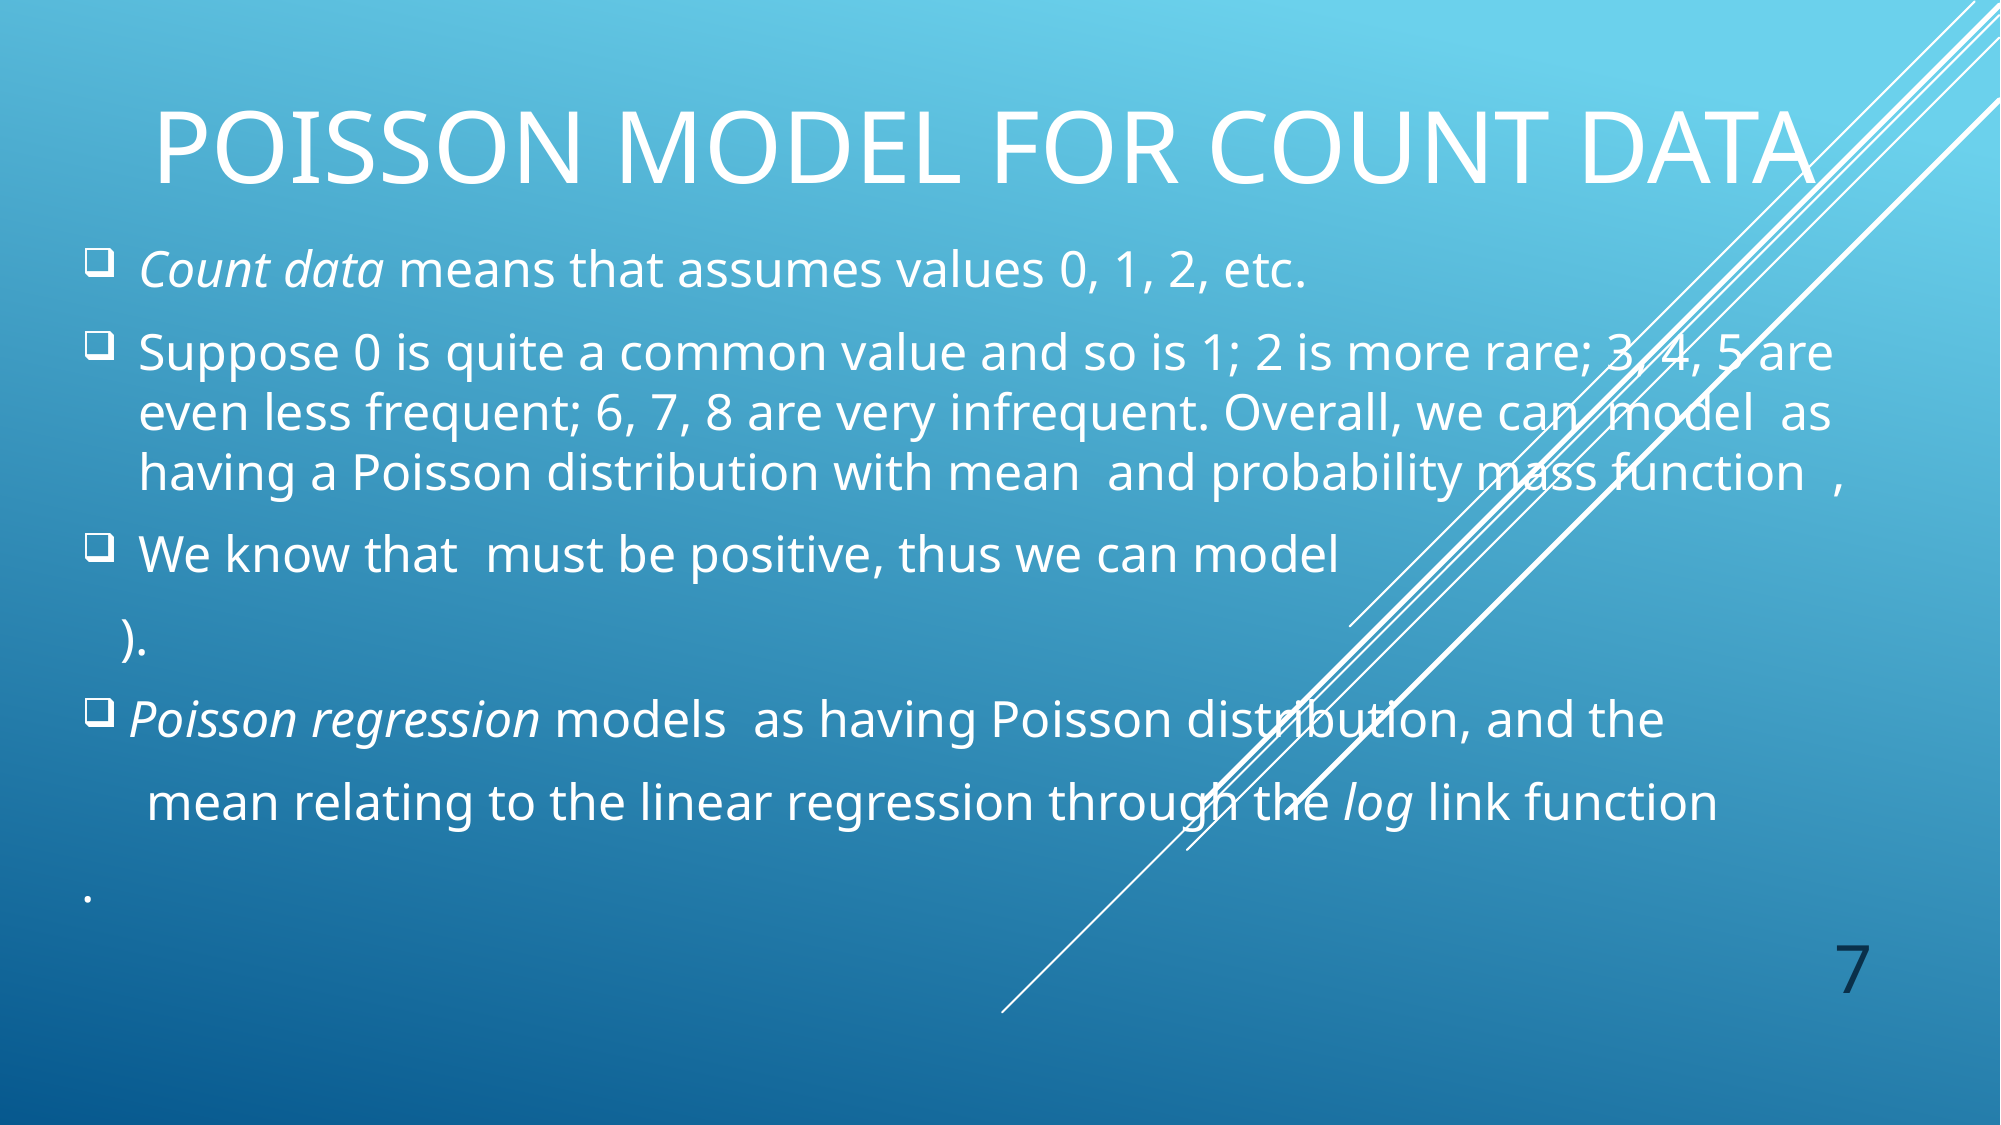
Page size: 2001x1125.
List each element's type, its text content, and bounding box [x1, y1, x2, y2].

title POISSON MODEL for count data [136, 43, 1864, 212]
slide_number 7 [1700, 915, 1888, 1025]
